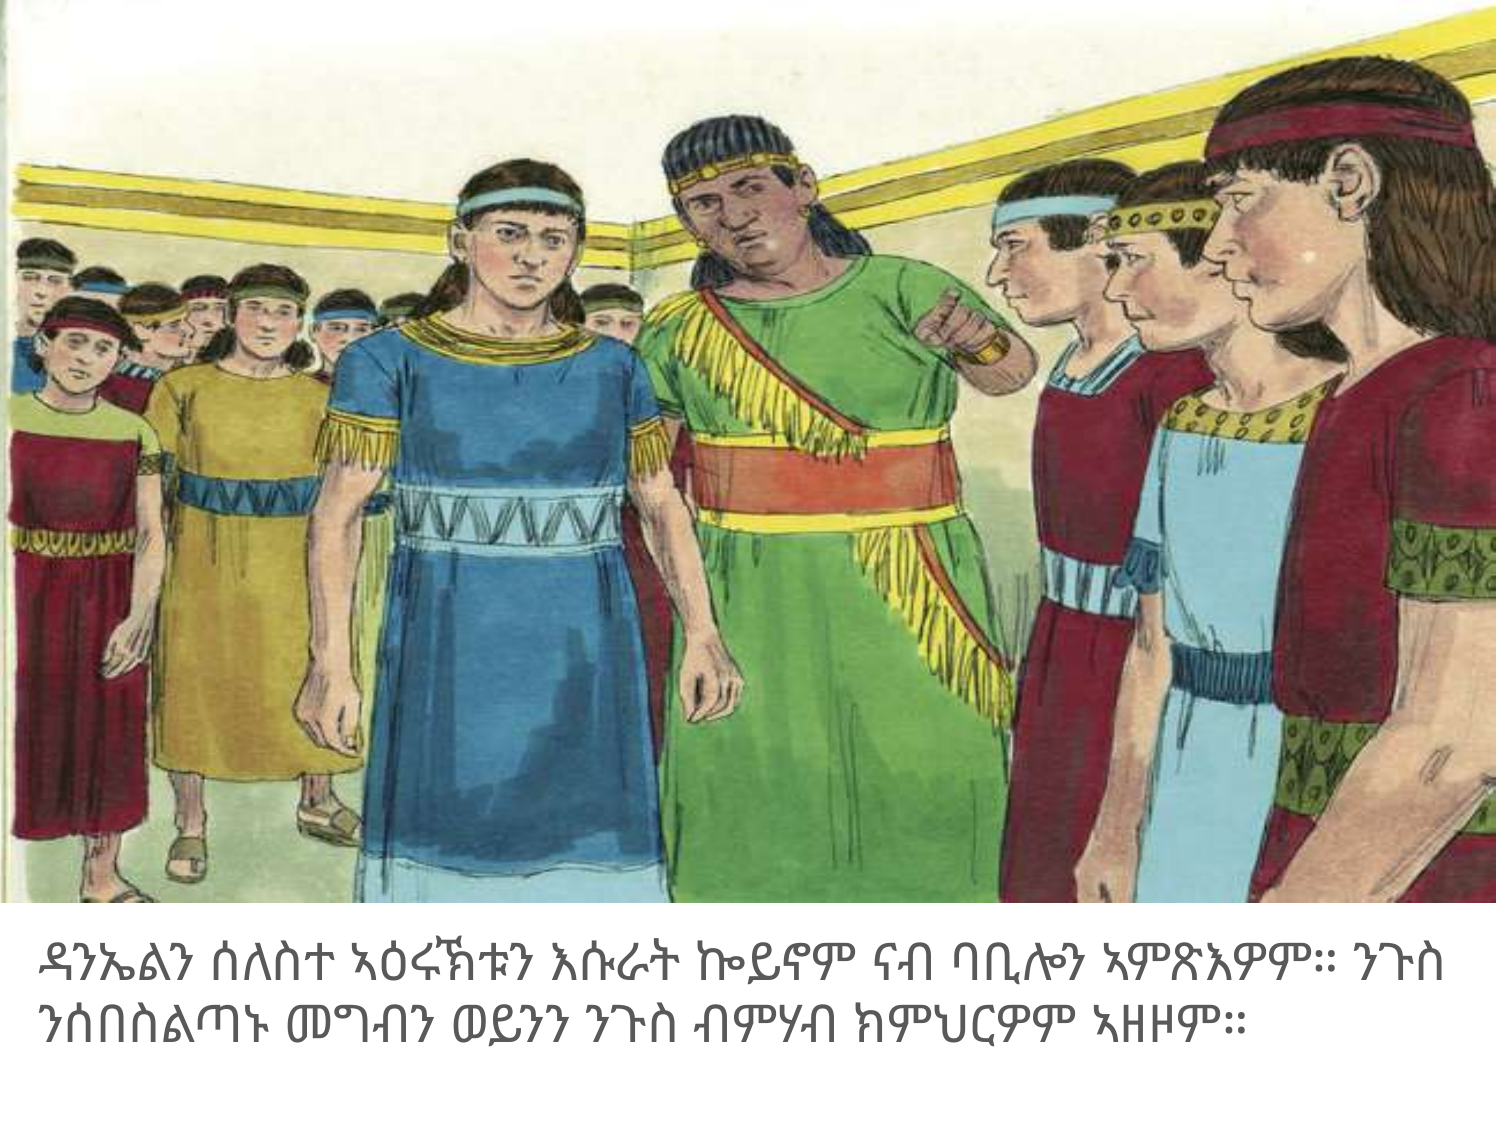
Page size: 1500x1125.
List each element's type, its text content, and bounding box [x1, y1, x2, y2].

picture [0, 0, 1496, 904]
text_box ዳንኤልን ሰለስተ ኣዕሩኽቱን እሱራት ኰይኖም ናብ ባቢሎን ኣምጽእዎም። ንጉስ ንሰበስልጣኑ መግብን ወይንን ንጉስ ብምሃብ ክምህርዎም ኣዘዞም። [23, 920, 1495, 1061]
